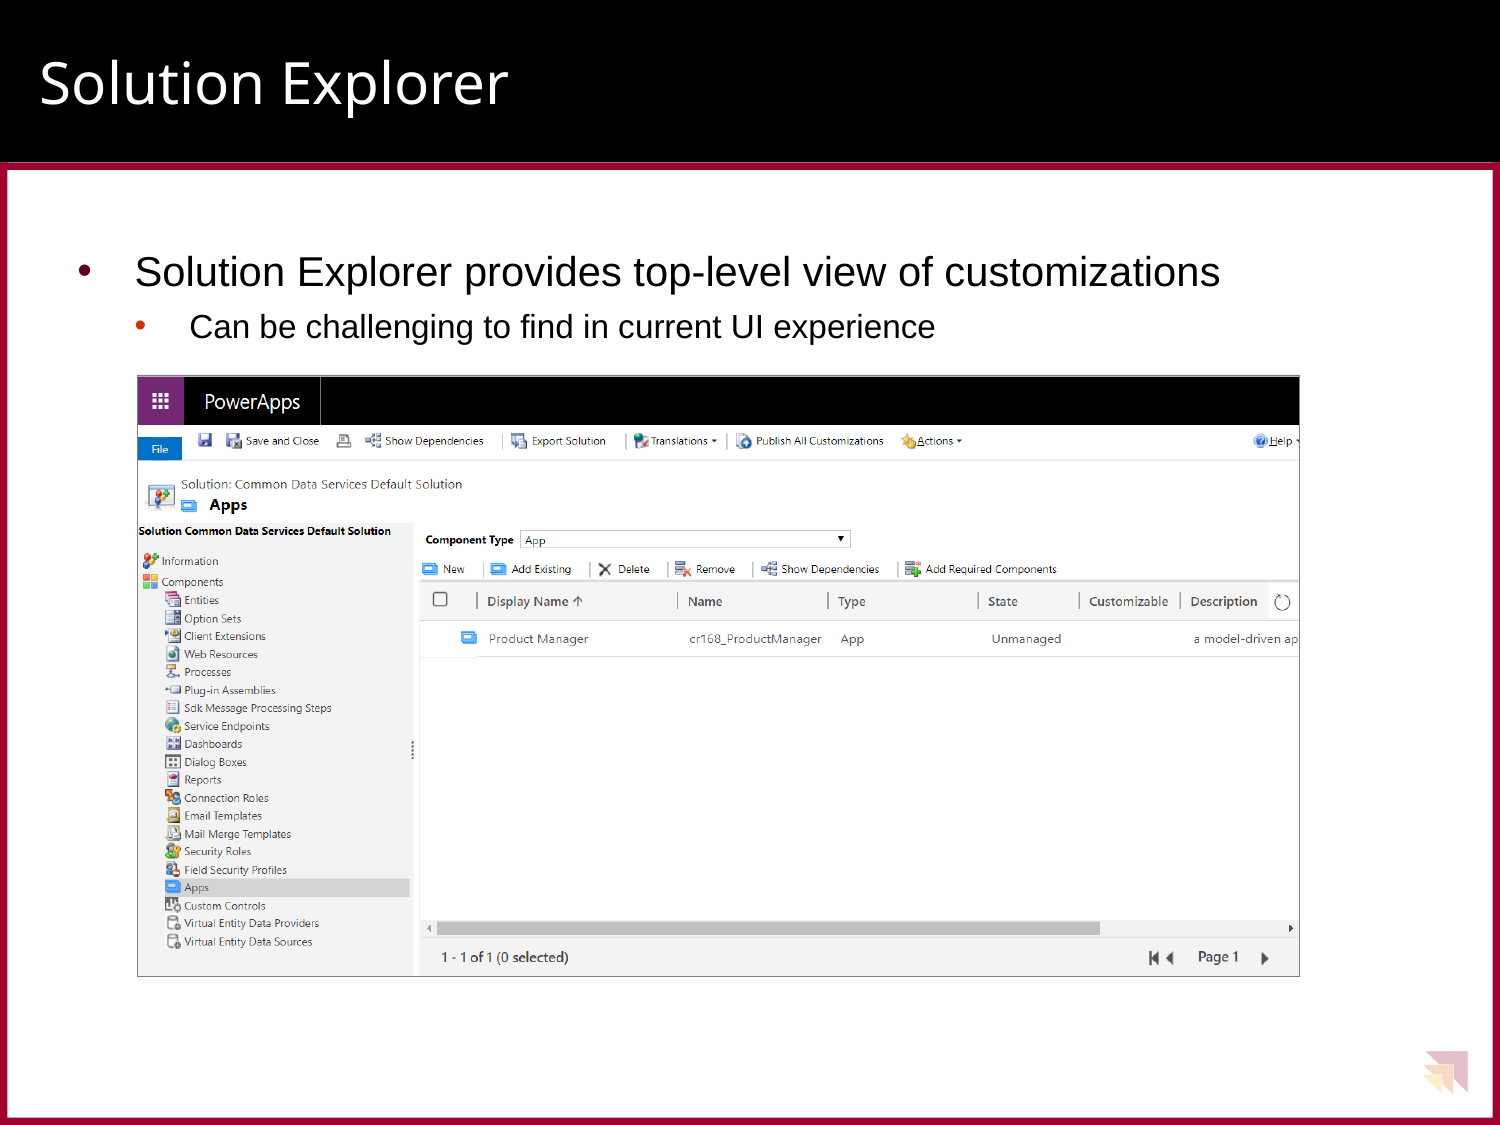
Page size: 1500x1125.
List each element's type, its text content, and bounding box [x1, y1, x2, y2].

list Solution Explorer provides top-level view of customizations Can be challenging to find in current UI experience [62, 237, 1438, 1088]
title Solution Explorer [24, 12, 1438, 150]
picture [137, 374, 1301, 977]
